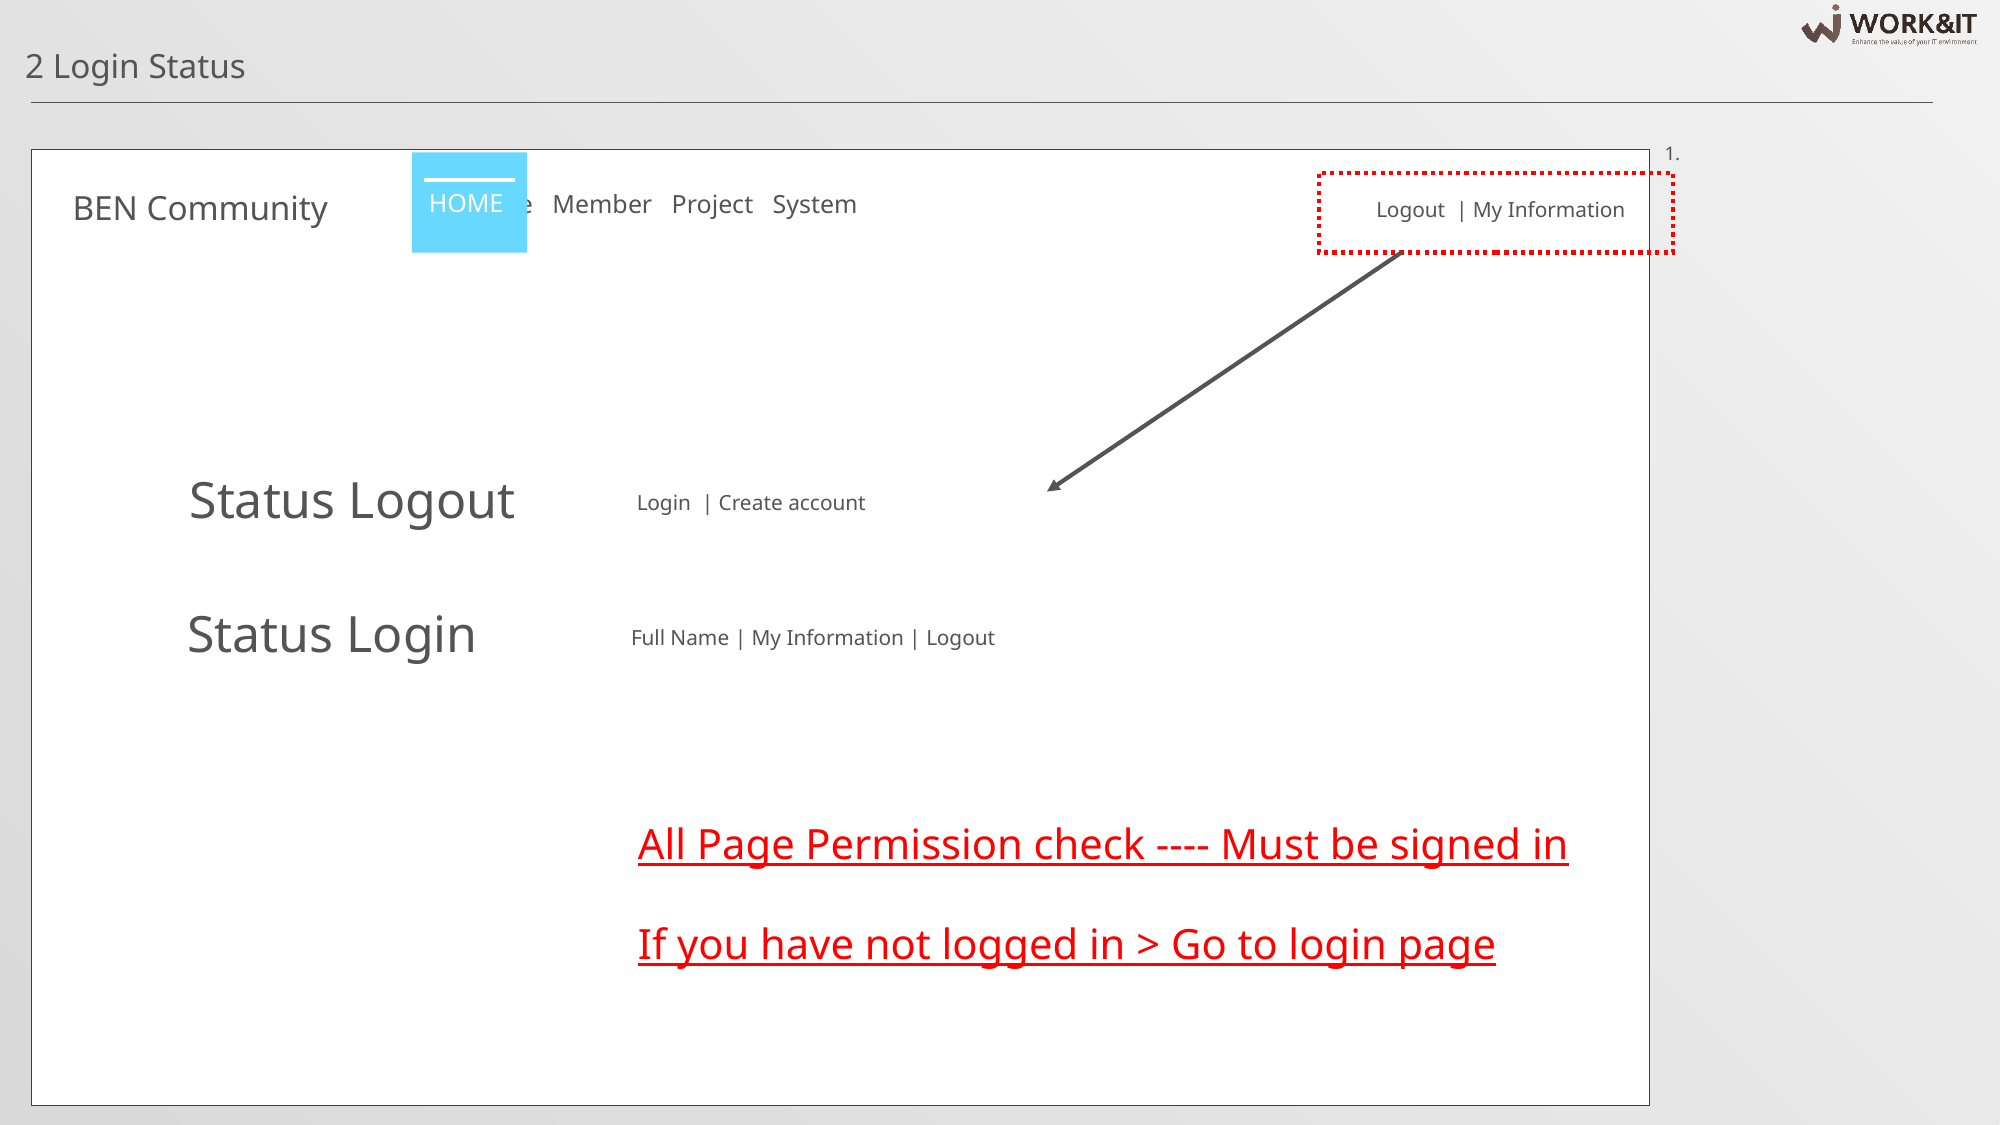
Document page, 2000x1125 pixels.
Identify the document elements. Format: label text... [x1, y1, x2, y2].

text_box All Page Permission check ---- Must be signed in If you have not logged in > Go to login page [623, 810, 1584, 976]
text_box 1. [1649, 137, 1701, 173]
text_box [1317, 171, 1675, 255]
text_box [1046, 252, 1402, 492]
text_box BEN Community [57, 184, 344, 236]
text_box Status Login [172, 602, 493, 671]
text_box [411, 152, 528, 253]
text_box Full Name | My Information | Logout [616, 616, 1010, 657]
text_box 2 Login Status [10, 42, 262, 94]
text_box Home Member Project System [532, 181, 874, 226]
text_box Status Logout [174, 467, 531, 537]
text_box Login | Create account [622, 482, 881, 523]
